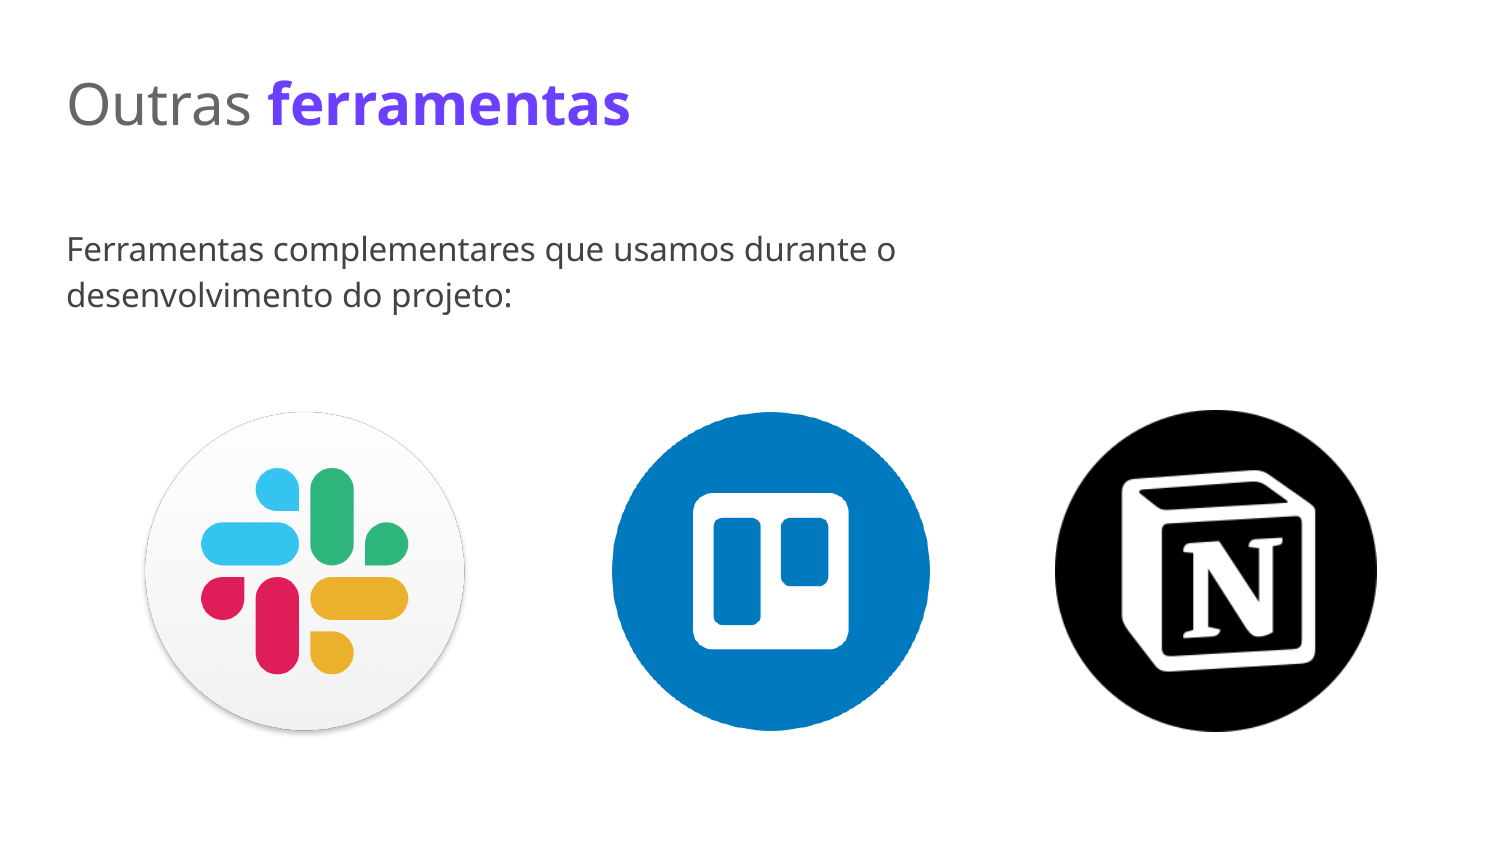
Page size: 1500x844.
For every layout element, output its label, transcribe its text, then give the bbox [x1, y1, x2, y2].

picture [1055, 410, 1377, 732]
title Outras ferramentas [51, 51, 1307, 234]
picture [123, 389, 486, 753]
list Ferramentas complementares que usamos durante o desenvolvimento do projeto: [51, 207, 1036, 316]
picture [566, 367, 975, 775]
